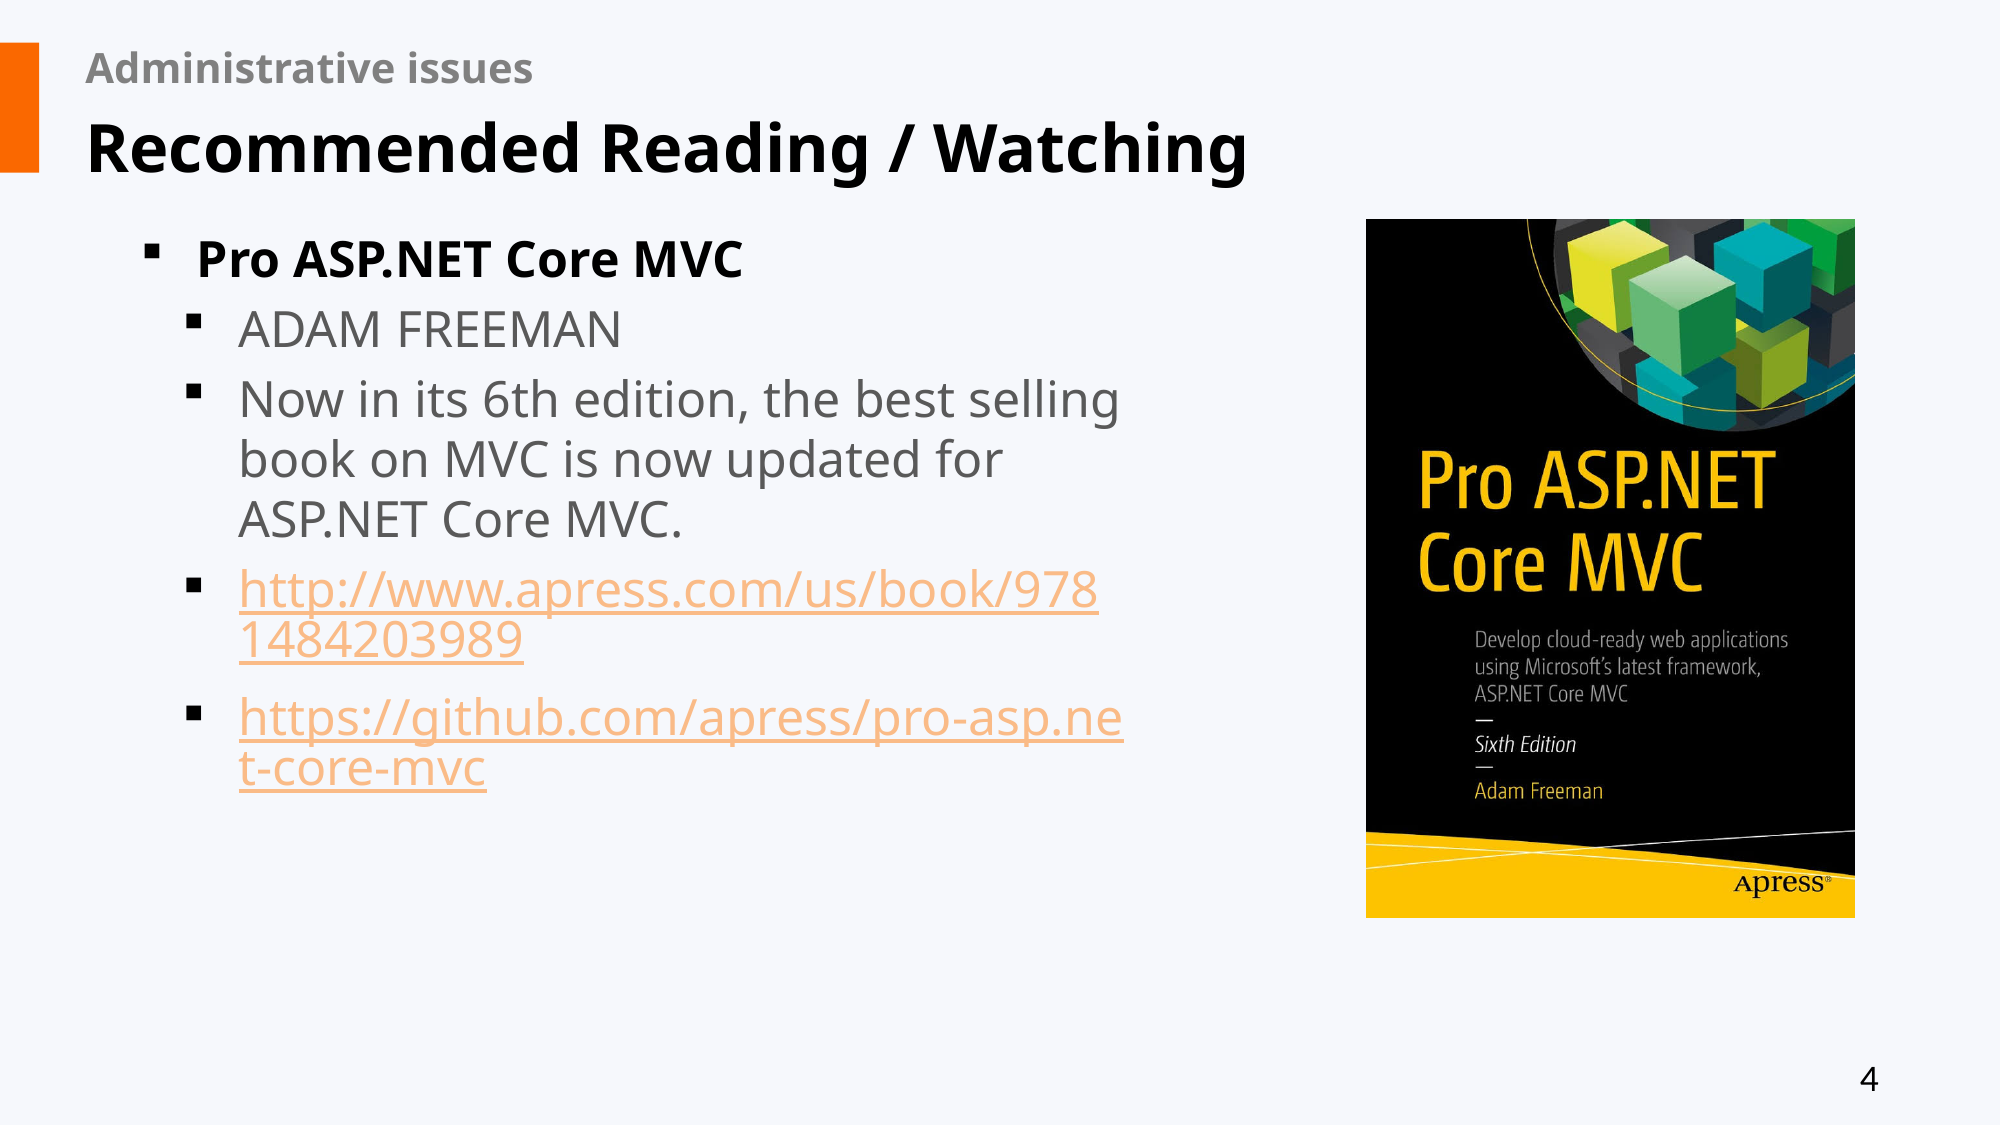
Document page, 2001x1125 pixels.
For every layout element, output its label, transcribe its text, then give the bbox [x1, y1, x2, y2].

picture [1834, 379, 1849, 389]
list Recommended Reading / Watching [70, 98, 1902, 169]
title Administrative issues [70, 42, 1902, 90]
picture [1365, 219, 1855, 918]
list Pro ASP.NET Core MVC ADAM FREEMAN Now in its 6th edition, the best selling book on MVC is now updated for ASP.NET Core MVC. http://www.apress.com/us/book/9781484203989 https://github.com/apress/pro-asp.net-core-mvc [125, 219, 1142, 1010]
